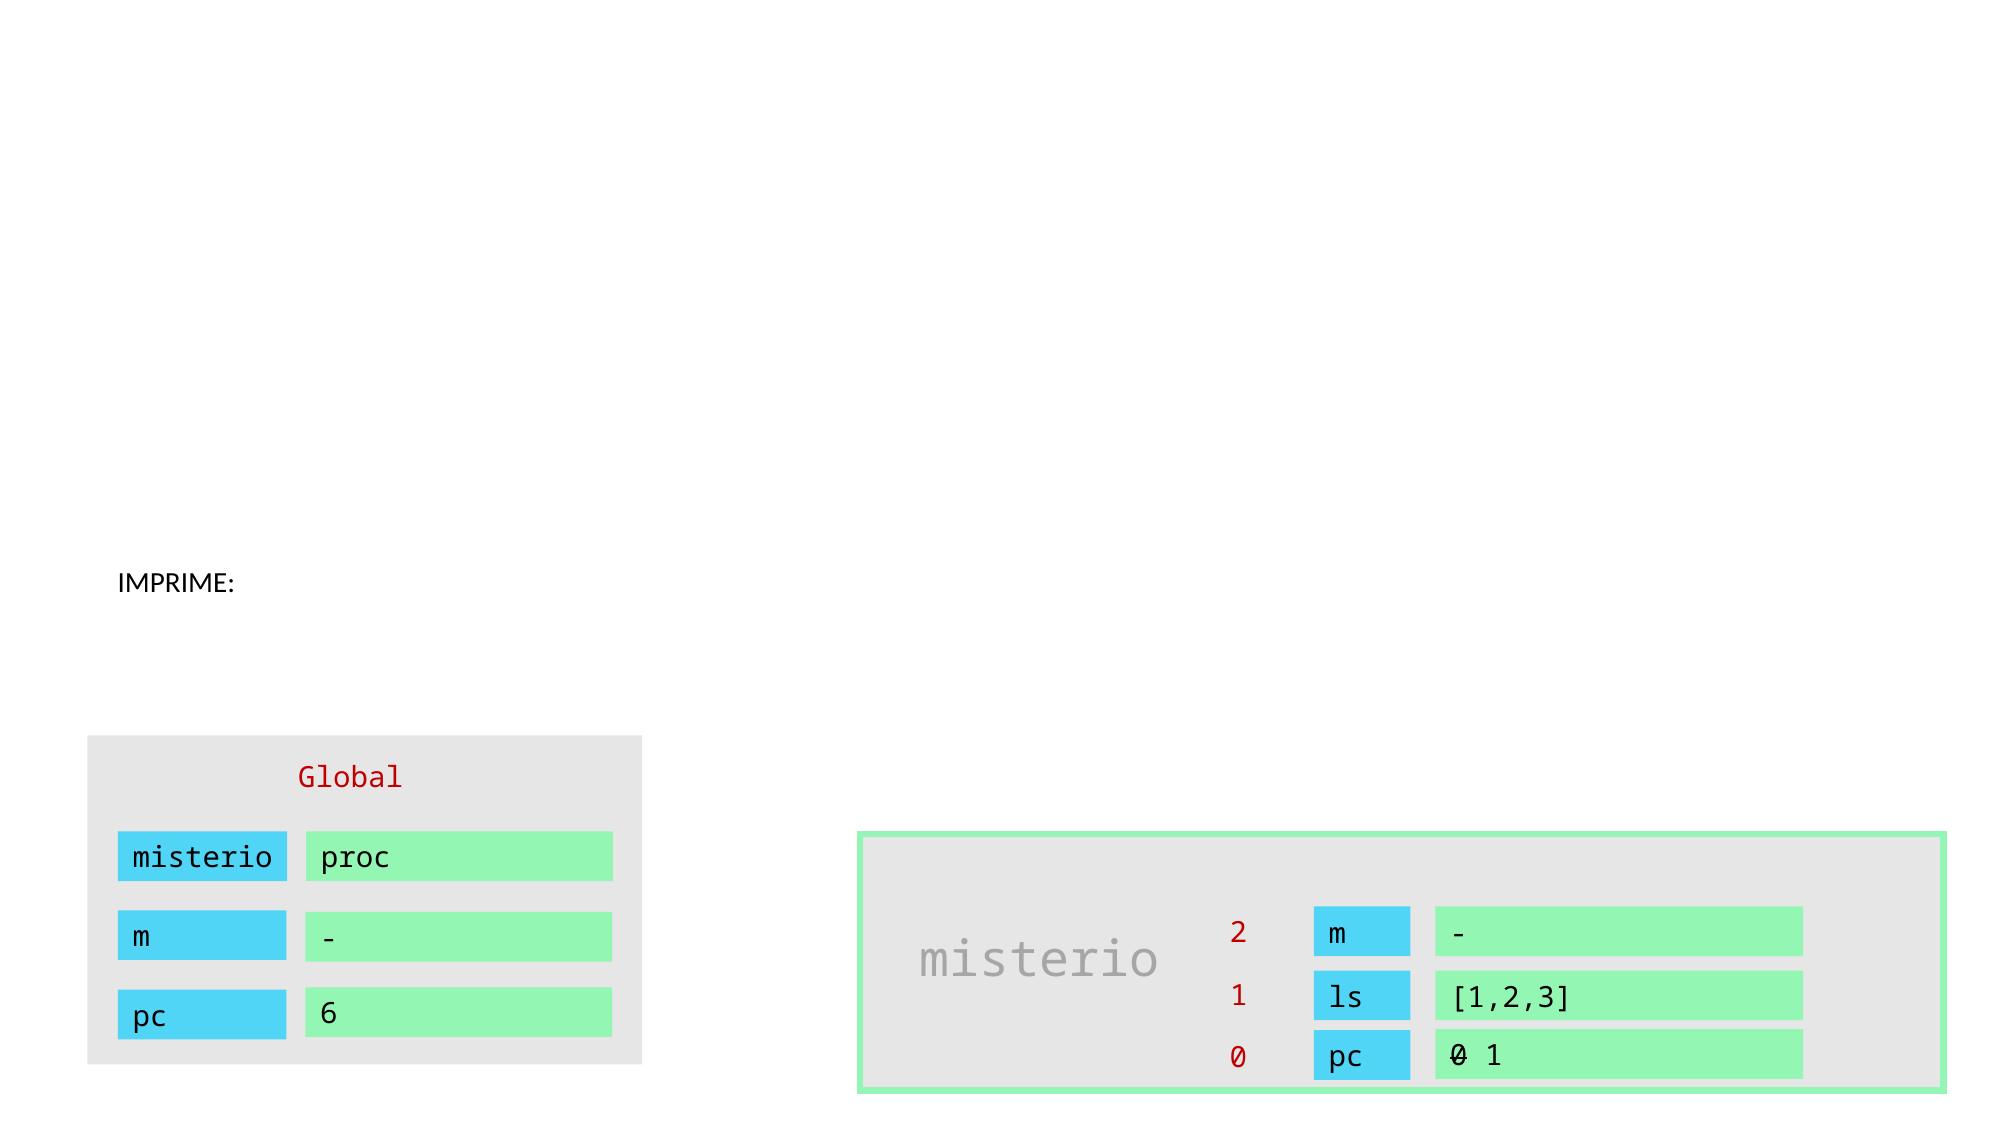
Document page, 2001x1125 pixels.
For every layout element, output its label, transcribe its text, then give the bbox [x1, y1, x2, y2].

text_box proc [306, 831, 613, 882]
text_box [86, 734, 643, 1066]
text_box ls [1313, 970, 1411, 1021]
text_box pc [117, 989, 287, 1040]
text_box 6 [305, 987, 613, 1037]
text_box 0 [1214, 1030, 1263, 1081]
text_box - [1435, 906, 1804, 957]
text_box IMPRIME: [102, 555, 335, 641]
text_box Global [283, 751, 418, 801]
text_box m [1313, 906, 1411, 957]
text_box [1,2,3] [1435, 970, 1804, 1021]
text_box 2 [1214, 906, 1263, 956]
text_box 0 1 [1435, 1029, 1804, 1079]
text_box 1 [1215, 969, 1263, 1019]
text_box misterio [117, 831, 288, 882]
text_box misterio [904, 918, 1197, 994]
text_box - [305, 911, 613, 962]
text_box [859, 833, 1944, 1091]
text_box m [117, 910, 287, 961]
text_box pc [1313, 1030, 1411, 1080]
